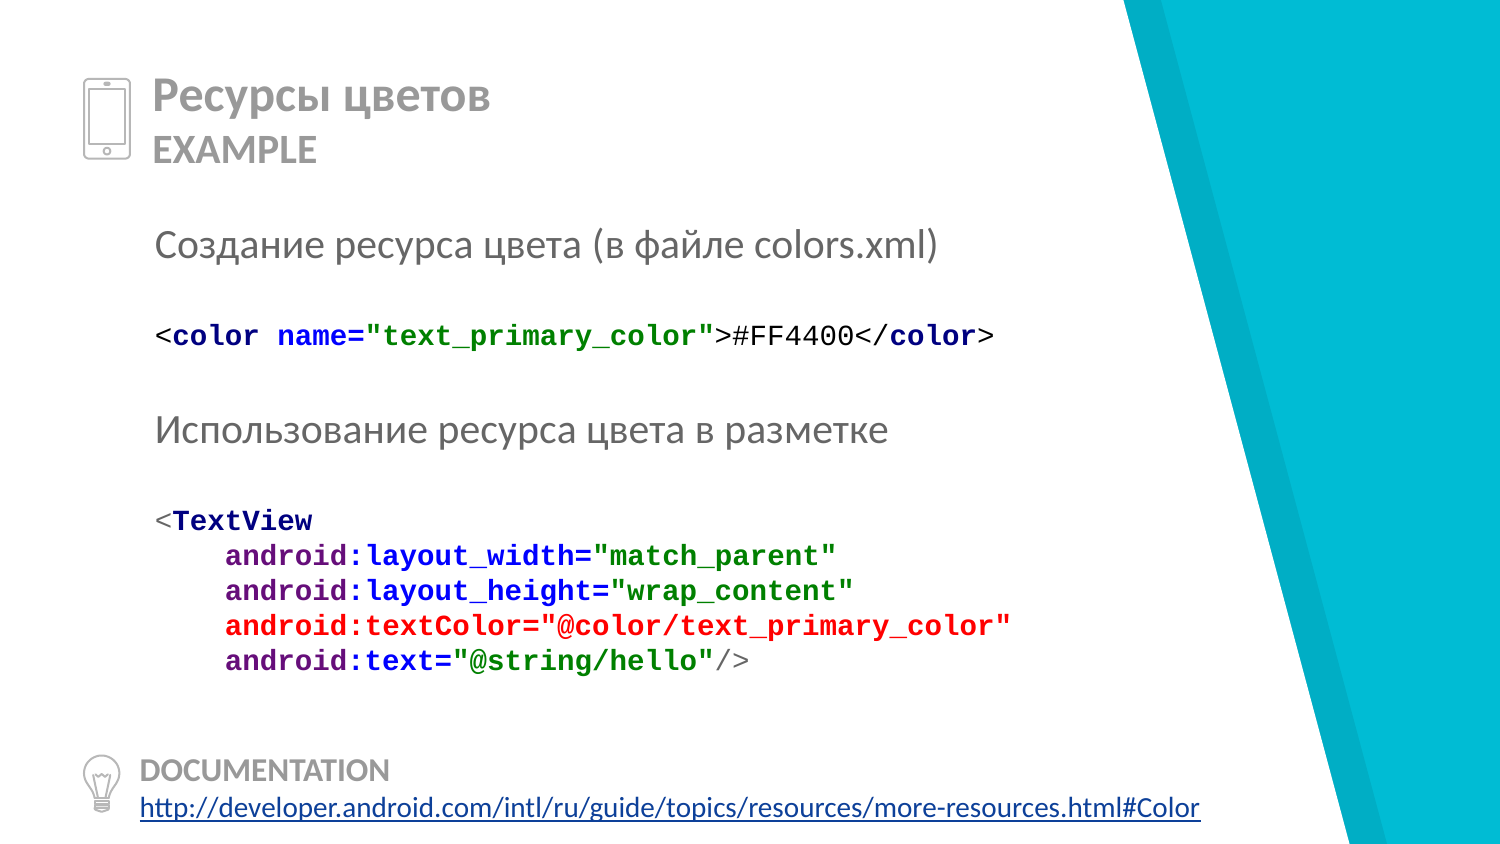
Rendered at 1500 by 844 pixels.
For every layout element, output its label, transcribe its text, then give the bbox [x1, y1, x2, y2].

text_box Создание ресурса цвета (в файле colors.xml) <color name="text_primary_color">#FF4400</color> Использование ресурса цвета в разметке <TextView android:layout_width="match_parent" android:layout_height="wrap_content" android:textColor="@color/text_primary_color" android:text="@string/hello"/> [139, 208, 1058, 734]
text_box Ресурсы цветов EXAMPLE [137, 54, 798, 194]
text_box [83, 740, 1260, 832]
